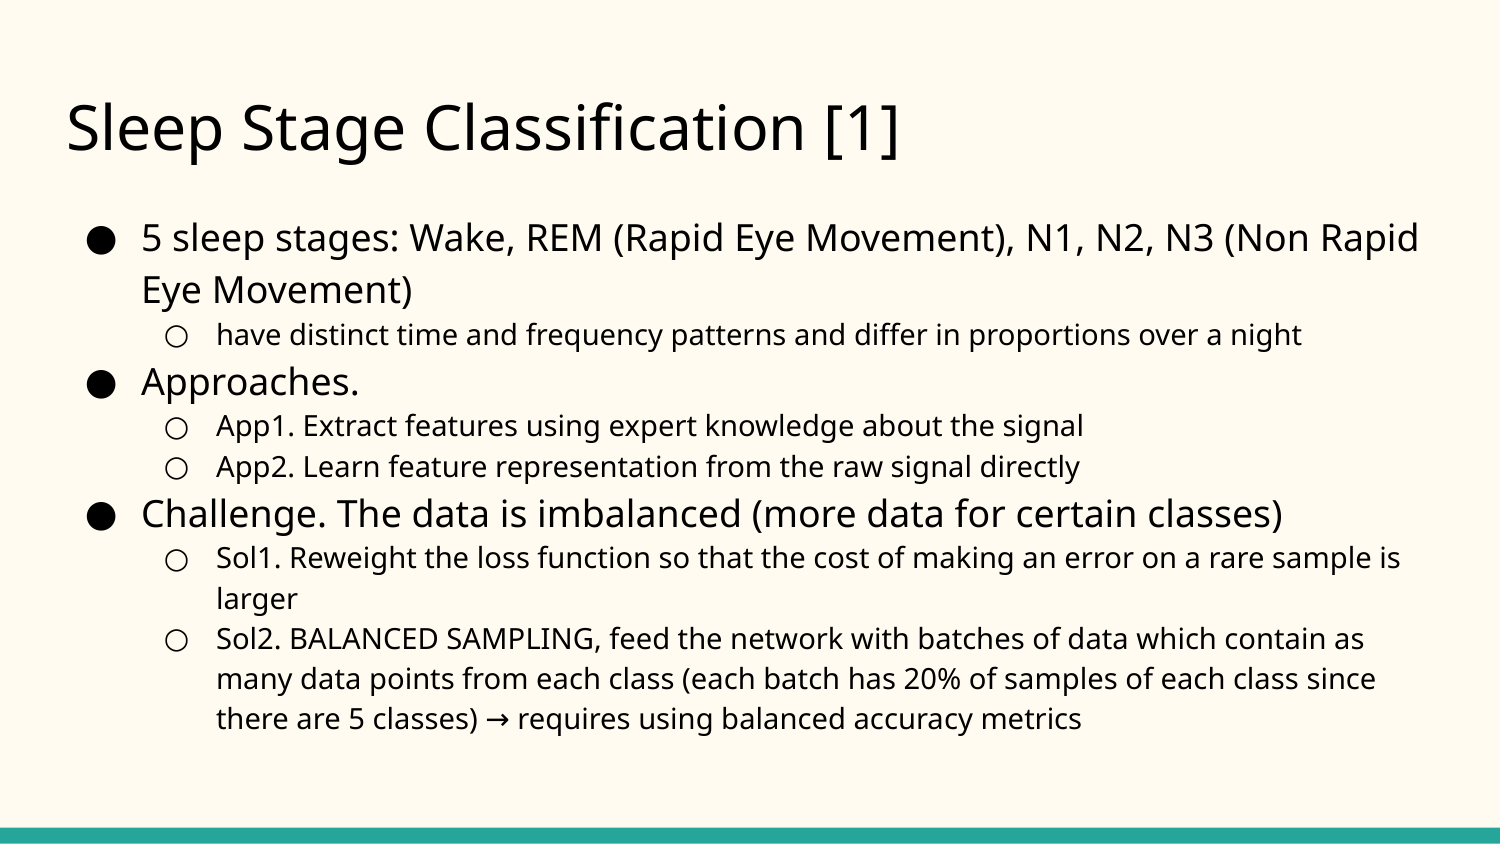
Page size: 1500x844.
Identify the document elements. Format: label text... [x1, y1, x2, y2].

list 5 sleep stages: Wake, REM (Rapid Eye Movement), N1, N2, N3 (Non Rapid Eye Movement) have distinct time and frequency patterns and differ in proportions over a night Approaches. App1. Extract features using expert knowledge about the signal App2. Learn feature representation from the raw signal directly Challenge. The data is imbalanced (more data for certain classes) Sol1. Reweight the loss function so that the cost of making an error on a rare sample is larger Sol2. BALANCED SAMPLING, feed the network with batches of data which contain as many data points from each class (each batch has 20% of samples of each class since there are 5 classes) → requires using balanced accuracy metrics [51, 192, 1449, 750]
title Sleep Stage Classification [1] [51, 72, 1449, 174]
